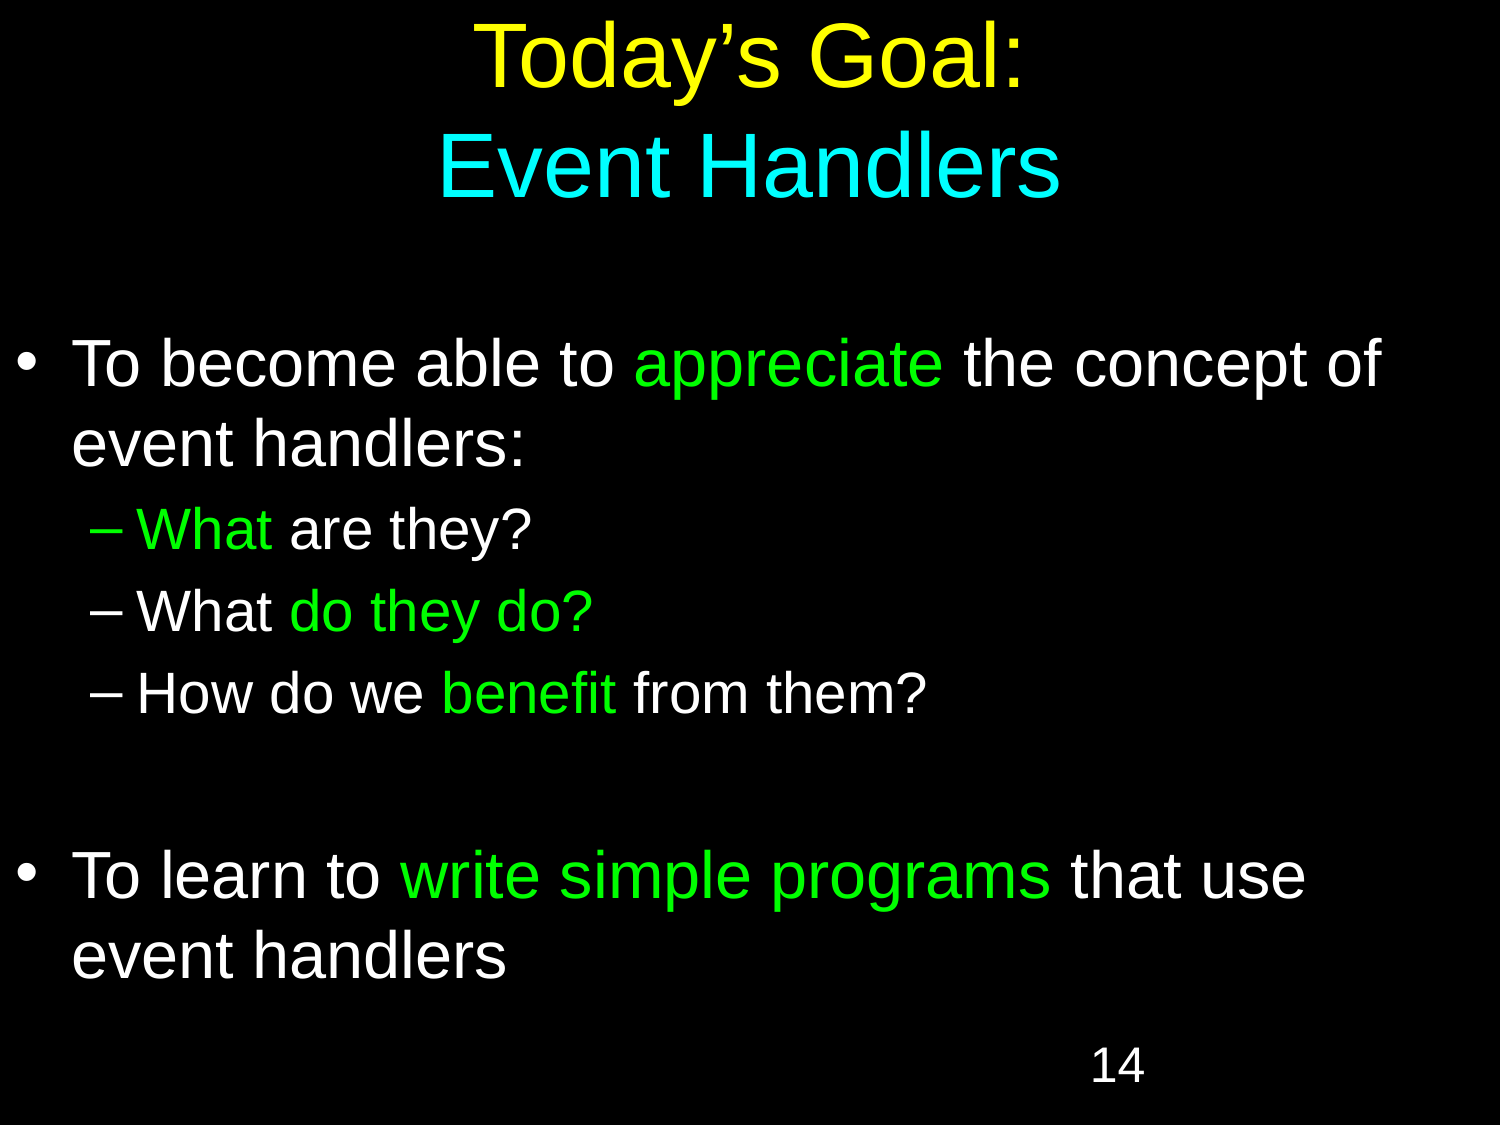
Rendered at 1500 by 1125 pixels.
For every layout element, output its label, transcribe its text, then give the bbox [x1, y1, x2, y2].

list To become able to appreciate the concept of event handlers: What are they? What do they do? How do we benefit from them? To learn to write simple programs that use event handlers [0, 312, 1500, 1125]
title Today’s Goal: Event Handlers [112, 12, 1388, 200]
